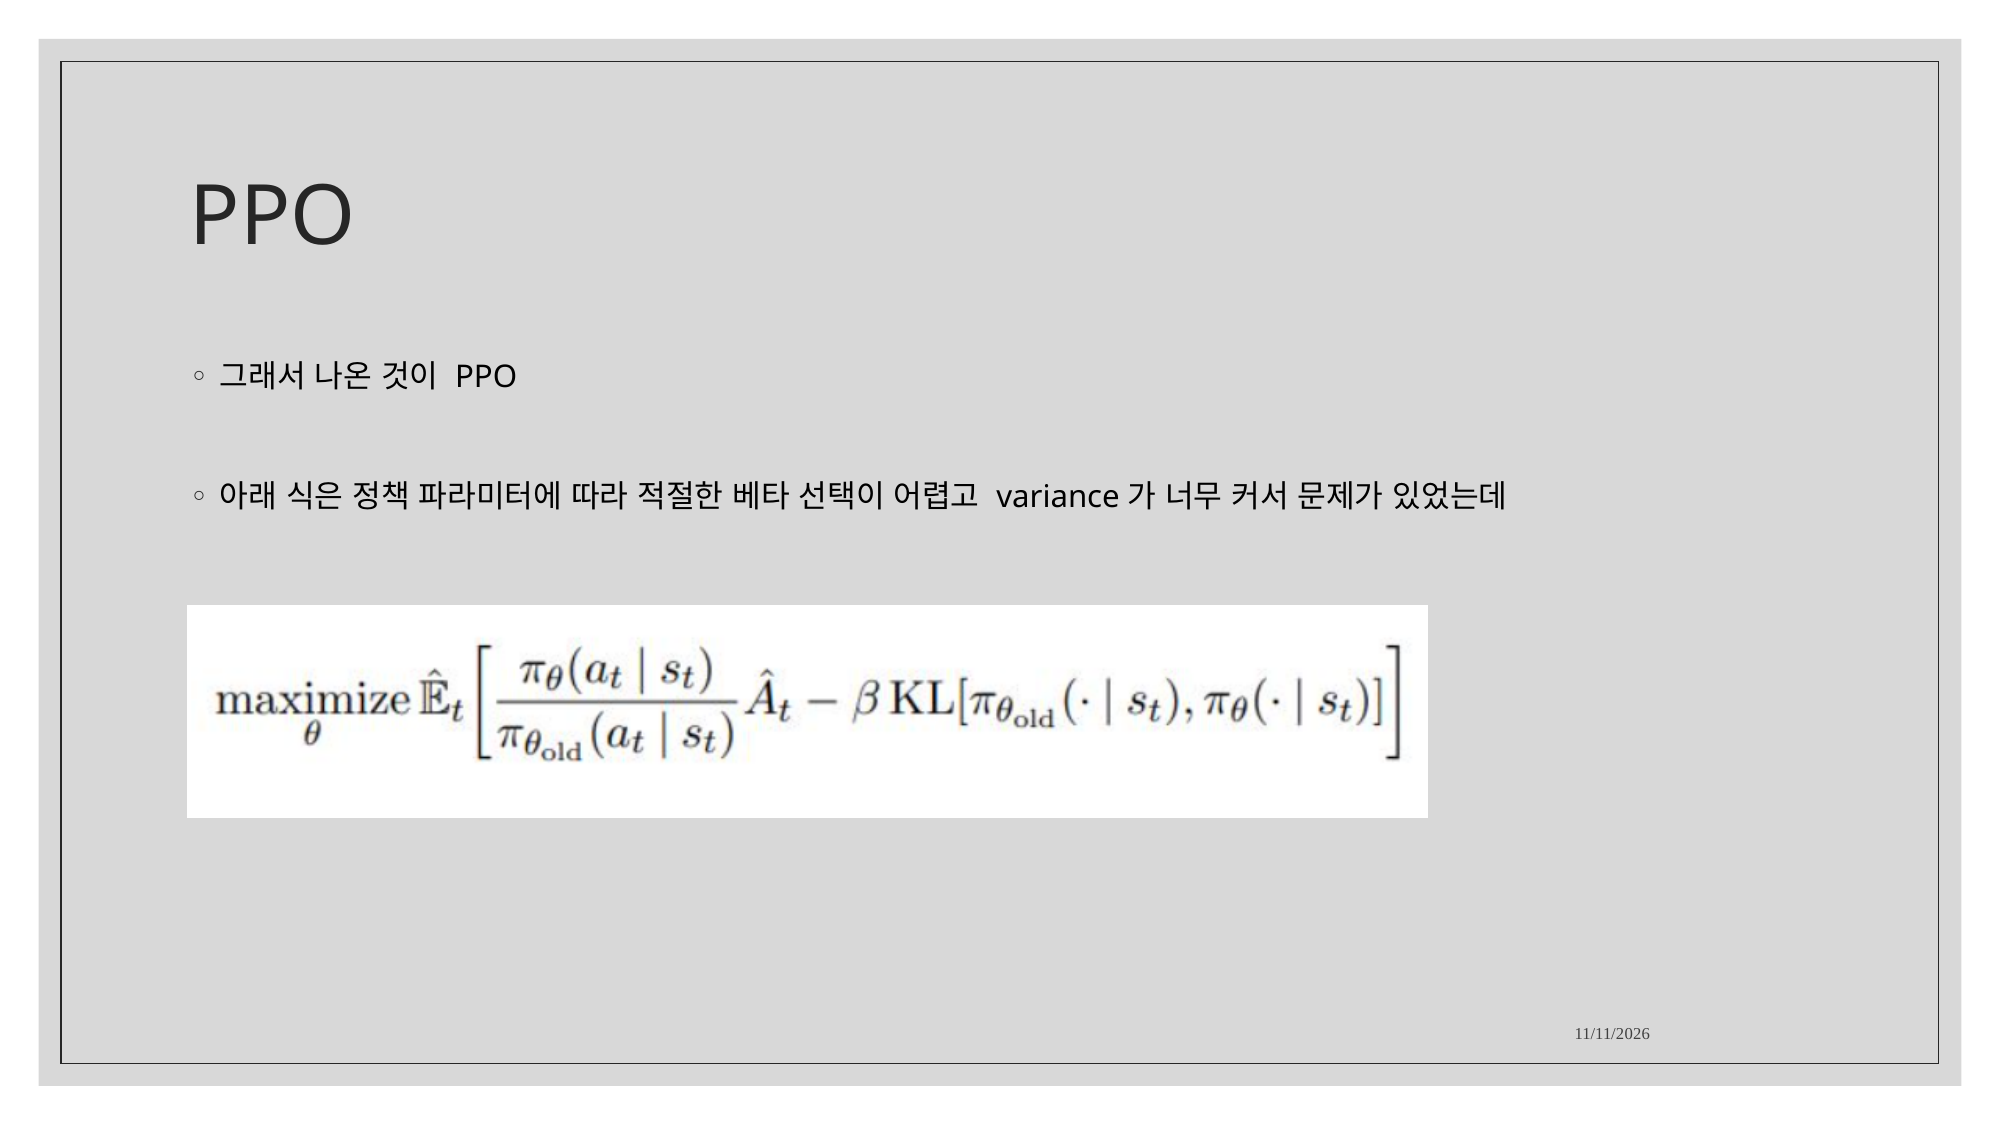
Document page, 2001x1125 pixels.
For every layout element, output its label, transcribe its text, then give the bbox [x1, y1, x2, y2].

list 그래서 나온 것이 PPO 아래 식은 정책 파라미터에 따라 적절한 베타 선택이 어렵고 variance가 너무 커서 문제가 있었는데 [174, 345, 1825, 977]
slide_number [1190, 990, 1665, 1050]
picture [186, 604, 1428, 818]
title PPO [174, 105, 1825, 331]
